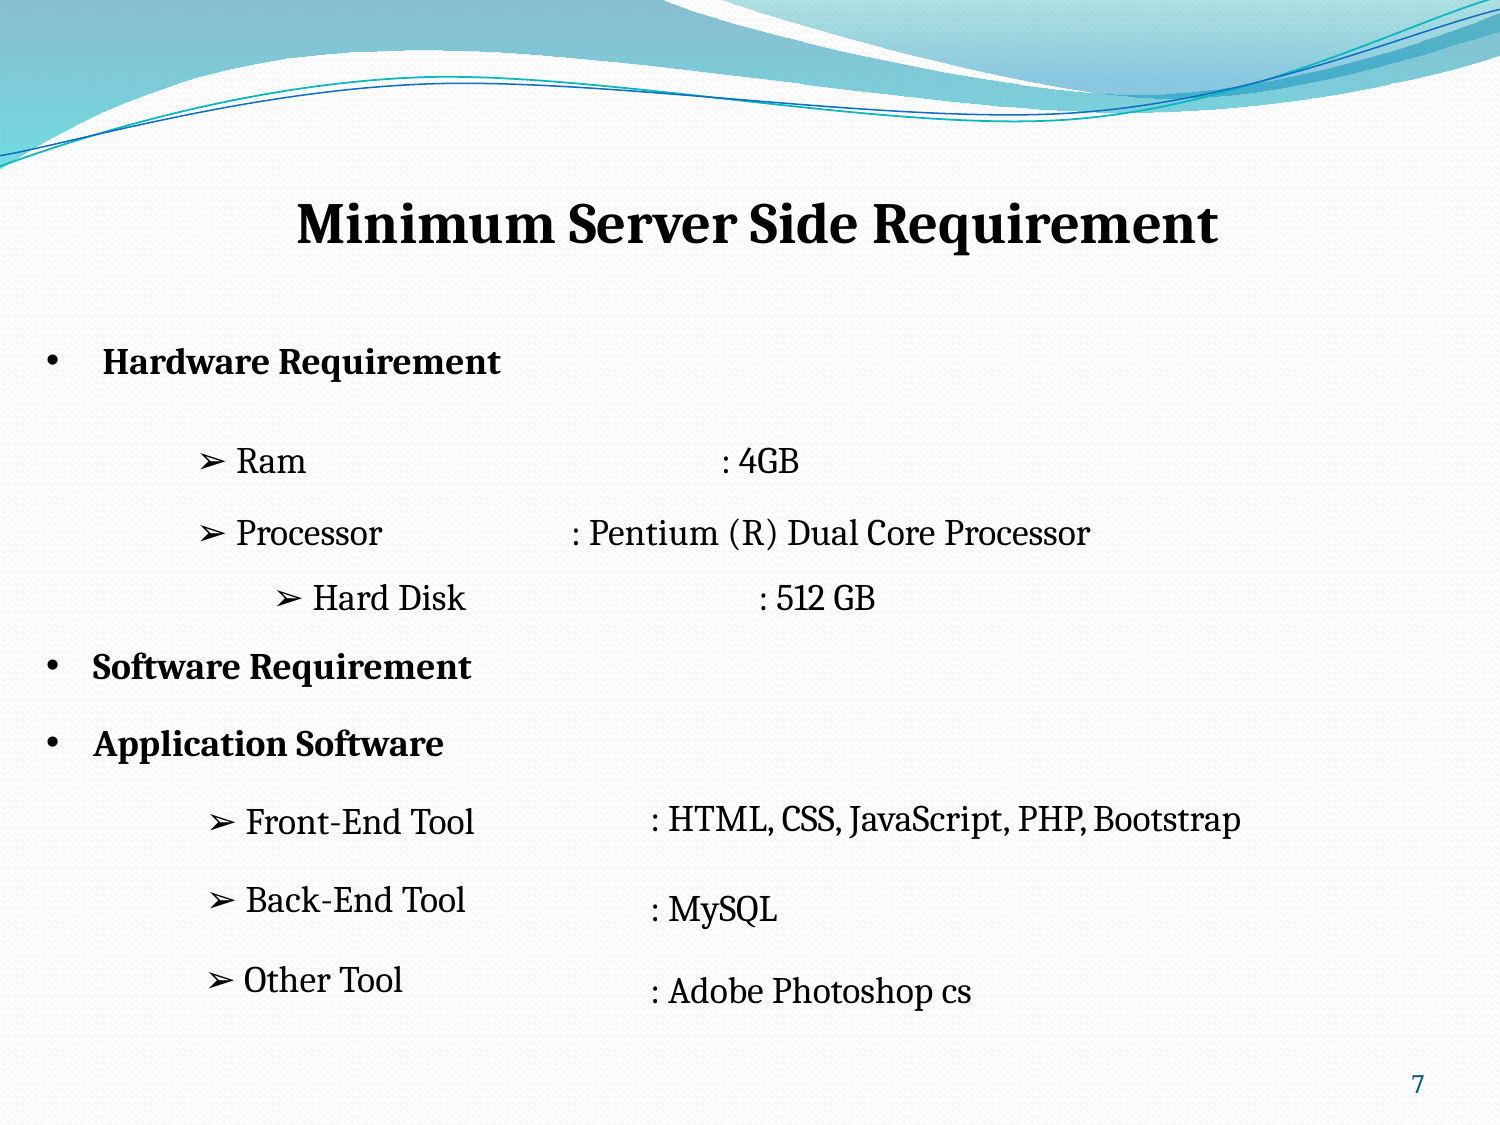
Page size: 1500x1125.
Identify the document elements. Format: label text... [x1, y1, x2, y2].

text_box ➢ Other Tool [77, 953, 1078, 1008]
text_box : HTML, CSS, JavaScript, PHP, Bootstrap [635, 786, 1500, 847]
text_box ➢ Back-End Tool [78, 873, 1079, 927]
slide_number 7 [1299, 1042, 1425, 1103]
text_box : MySQL [635, 877, 1500, 937]
text_box Hardware Requirement ➢ Ram : 4GB ➢ Processor : Pentium (R) Dual Core Processor ➢ Hard Disk : 512 GB [31, 329, 1500, 626]
text_box ➢ Front-End Tool [78, 797, 597, 850]
text_box Application Software [31, 711, 1032, 771]
text_box Software Requirement [31, 641, 1021, 695]
text_box : Adobe Photoshop cs [635, 958, 1500, 1096]
text_box Minimum Server Side Requirement [0, 178, 1500, 263]
